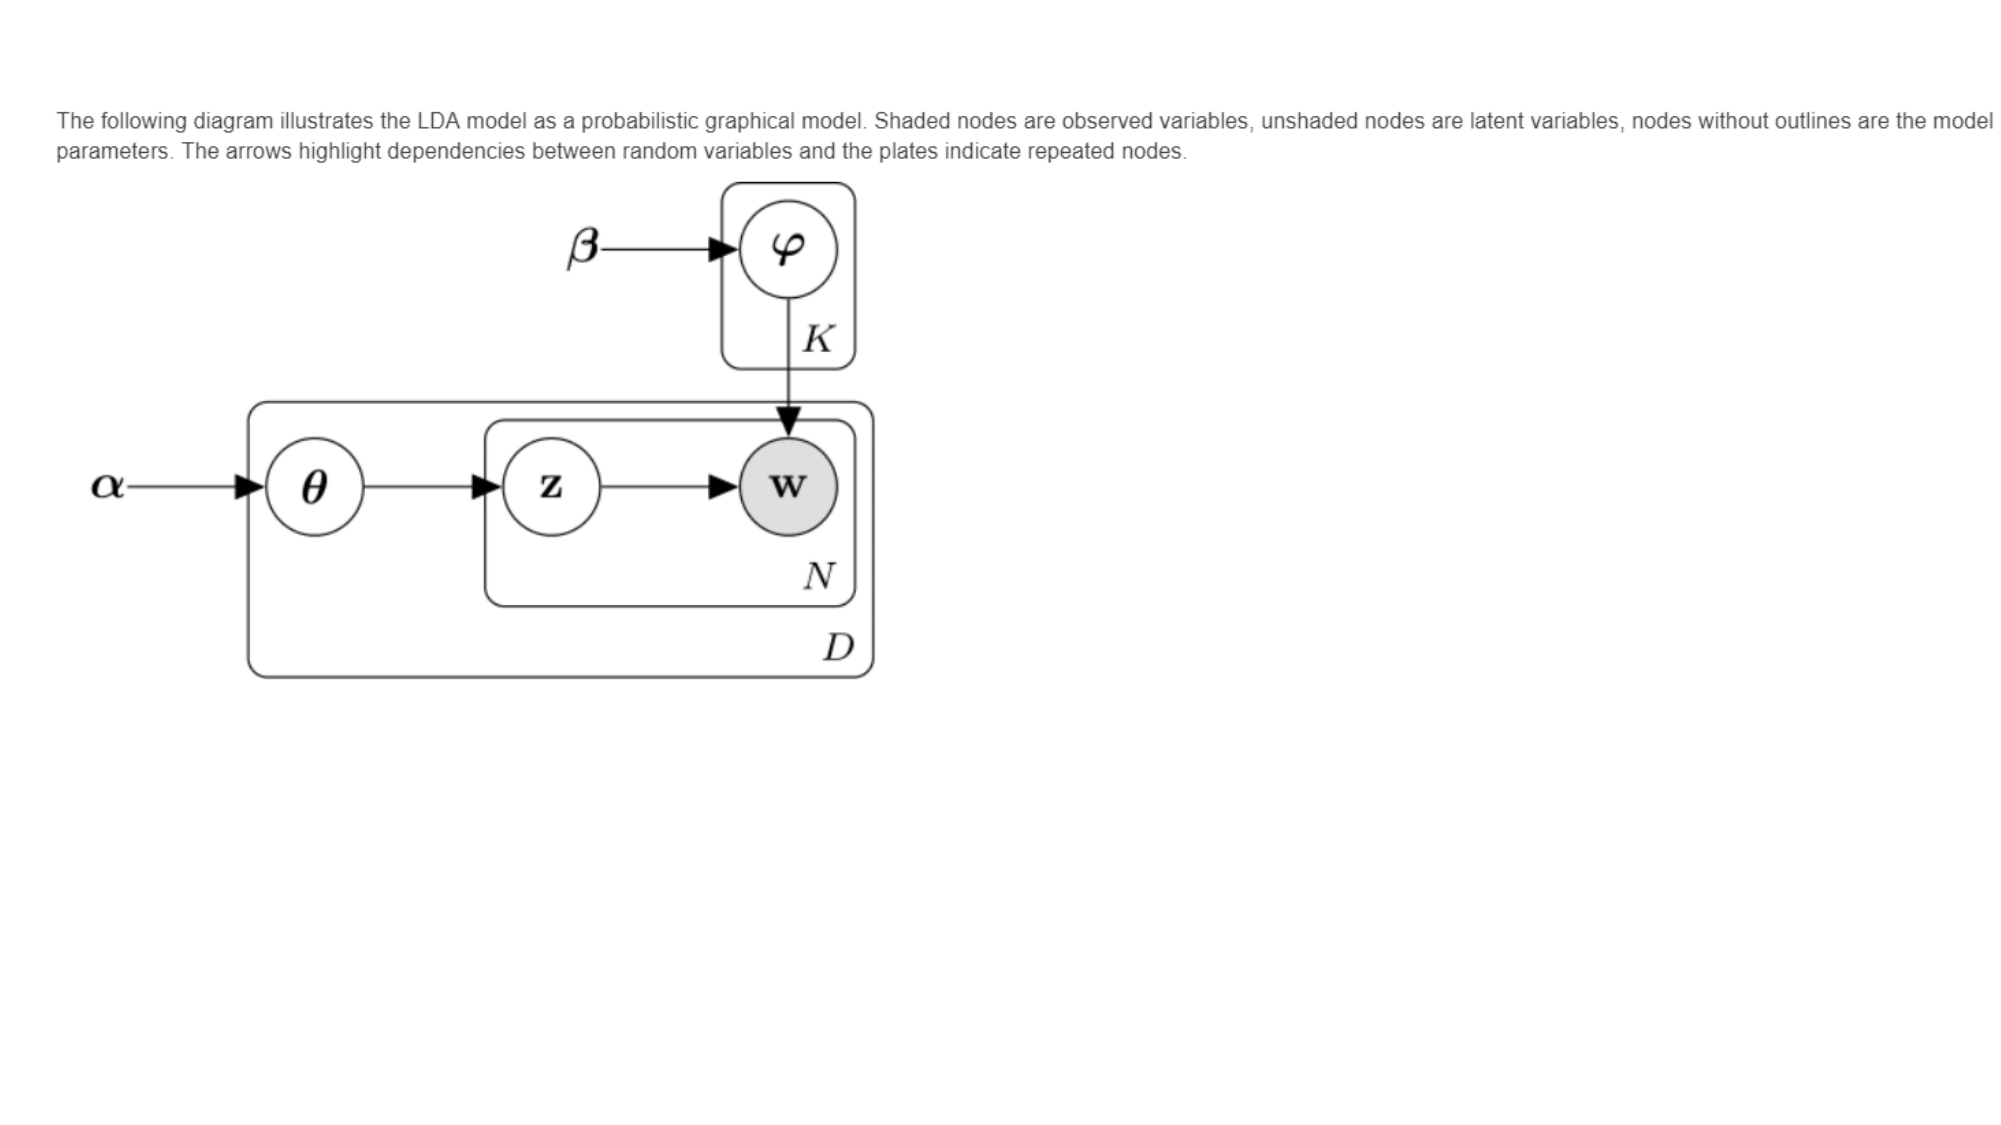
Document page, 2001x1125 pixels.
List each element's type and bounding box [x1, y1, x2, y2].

picture [34, 104, 2000, 682]
